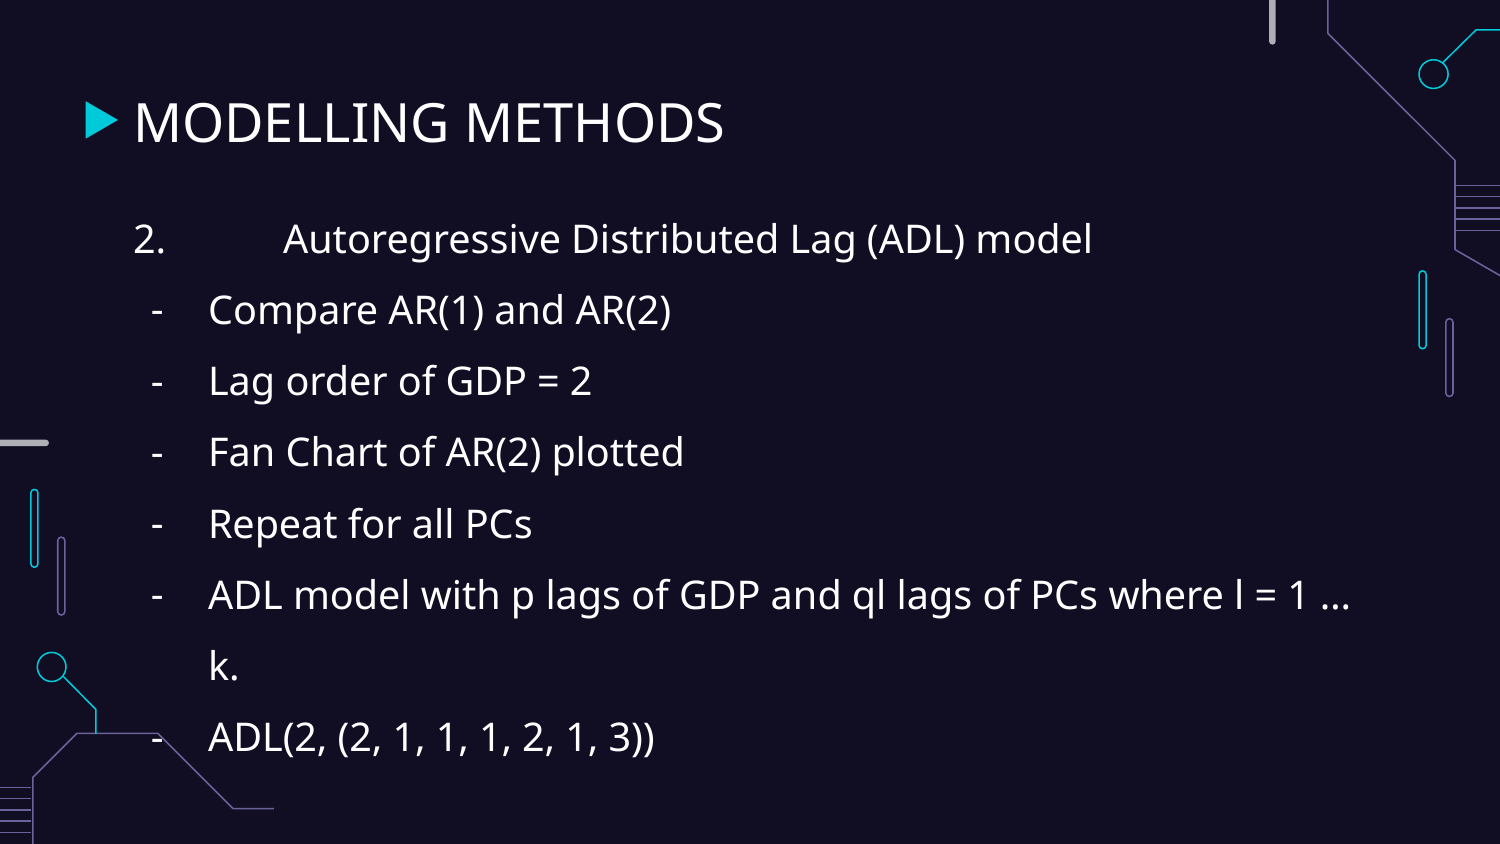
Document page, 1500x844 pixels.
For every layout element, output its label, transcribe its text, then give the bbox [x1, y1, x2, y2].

list 2. Autoregressive Distributed Lag (ADL) model Compare AR(1) and AR(2) Lag order of GDP = 2 Fan Chart of AR(2) plotted Repeat for all PCs ADL model with p lags of GDP and ql lags of PCs where l = 1 … k. ADL(2, (2, 1, 1, 1, 2, 1, 3)) [118, 174, 1382, 795]
title MODELLING METHODS [118, 72, 1382, 167]
